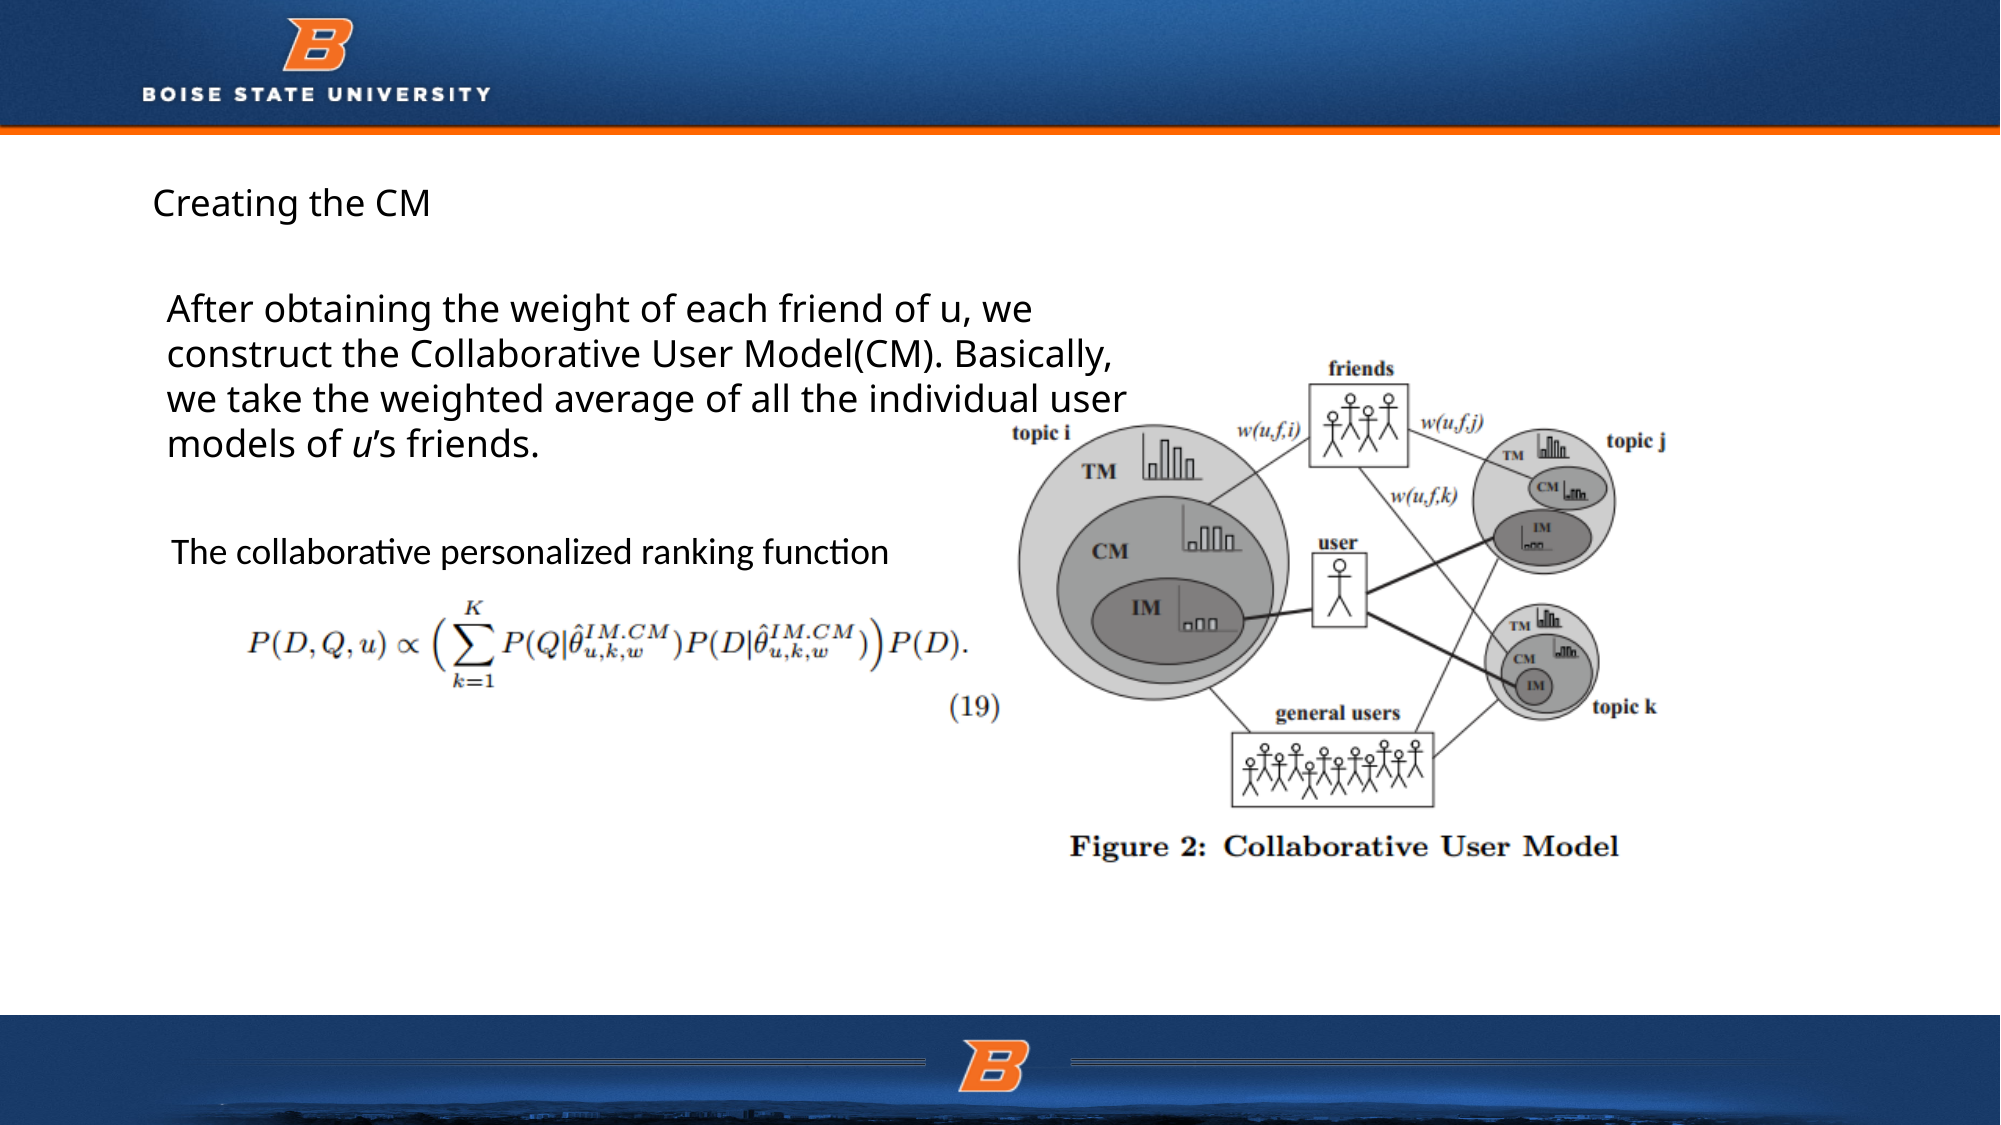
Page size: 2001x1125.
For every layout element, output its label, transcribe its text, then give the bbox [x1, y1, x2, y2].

picture [0, 1015, 2000, 1125]
title Creating the CM [137, 136, 1863, 278]
text_box The collaborative personalized ranking function [156, 520, 906, 580]
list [241, 596, 1016, 727]
picture [0, 0, 2000, 135]
picture [983, 343, 1700, 887]
text_box After obtaining the weight of each friend of u, we construct the Collaborative User Model(CM). Basically, we take the weighted average of all the individual user models of u’s friends. [151, 277, 1152, 472]
